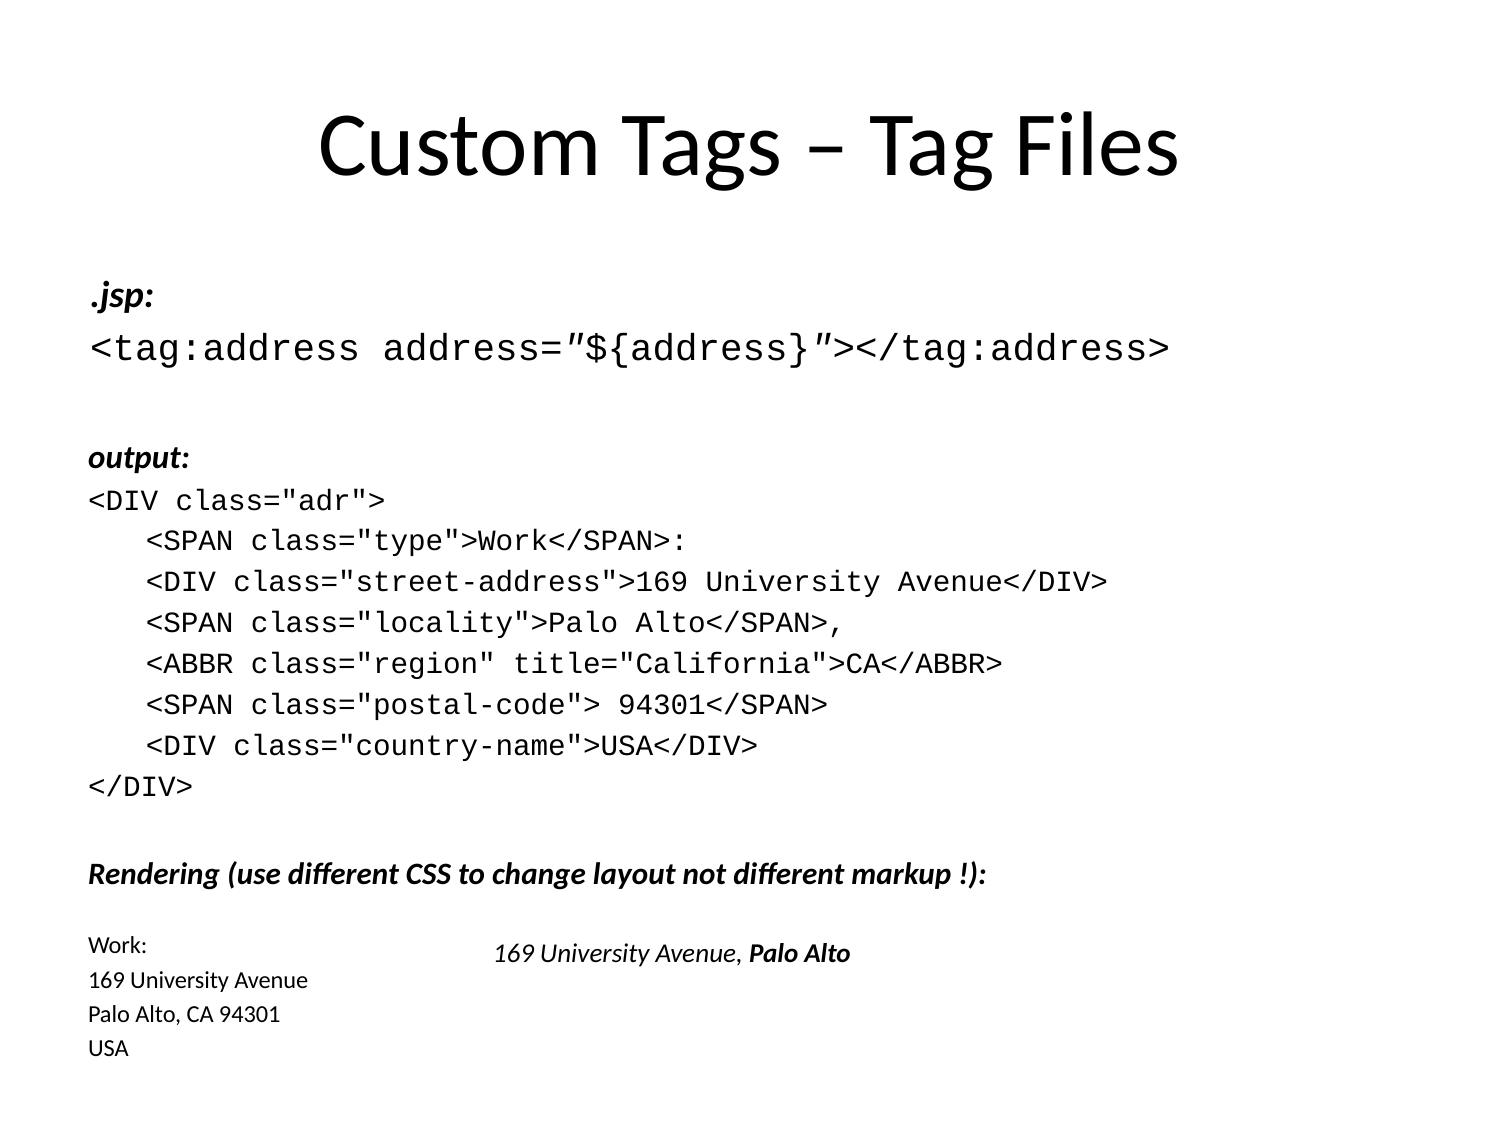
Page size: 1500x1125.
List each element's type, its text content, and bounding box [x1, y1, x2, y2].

text_box Rendering (use different CSS to change layout not different markup !): Work: 169 University Avenue Palo Alto, CA 94301 USA [73, 845, 1424, 1071]
title Custom Tags – Tag Files [75, 45, 1425, 233]
list .jsp: <tag:address address="${address}"></tag:address> [75, 262, 1425, 445]
text_box output: <DIV class="adr"> <SPAN class="type">Work</SPAN>: <DIV class="street-address">169 University Avenue</DIV> <SPAN class="locality">Palo Alto</SPAN>, <ABBR class="region" title="California">CA</ABBR> <SPAN class="postal-code"> 94301</SPAN> <DIV class="country-name">USA</DIV> </DIV> [73, 427, 1424, 811]
text_box 169 University Avenue, Palo Alto [478, 927, 1229, 976]
